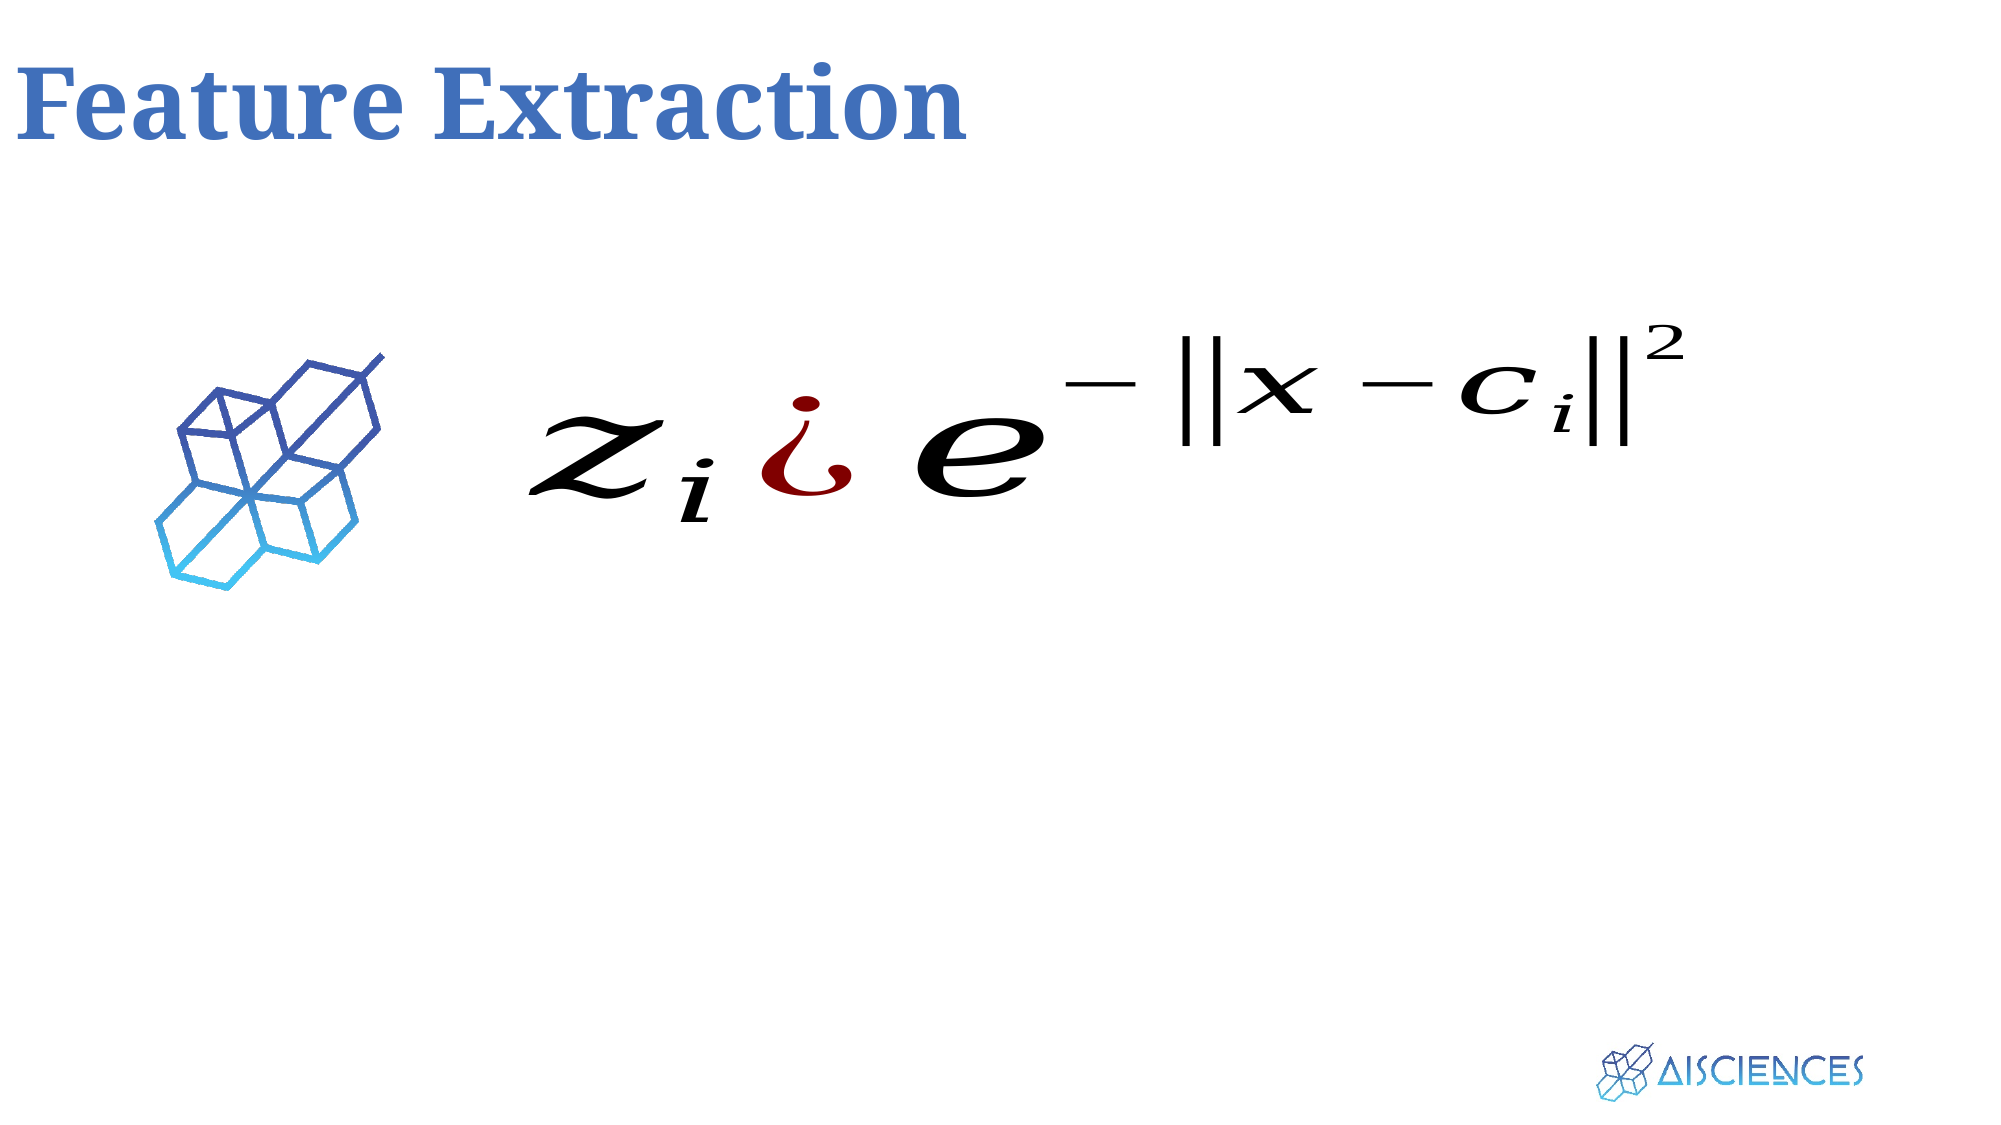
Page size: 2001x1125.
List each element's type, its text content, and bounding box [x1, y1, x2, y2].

title Feature Extraction [0, 0, 1330, 169]
picture [1596, 1042, 1863, 1102]
picture [154, 352, 385, 591]
